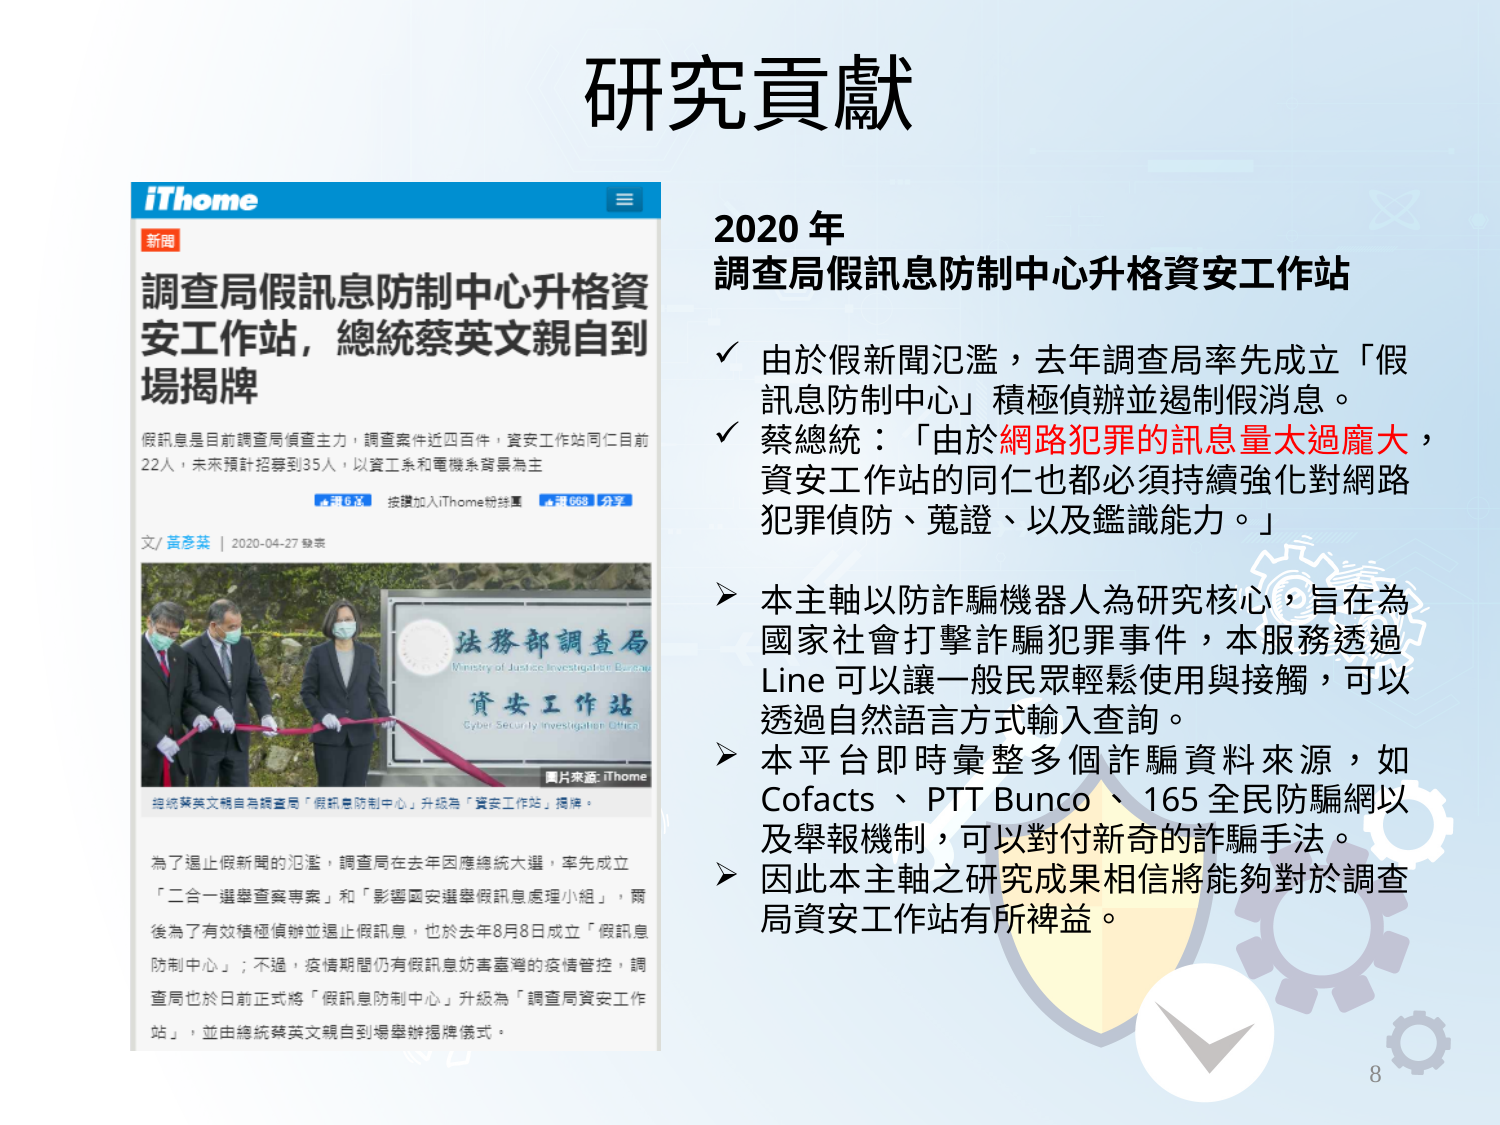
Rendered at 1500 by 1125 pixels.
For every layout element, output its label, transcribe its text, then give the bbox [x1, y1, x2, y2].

title 研究貢獻 [32, 16, 1466, 180]
picture [145, 186, 257, 210]
slide_number 8 [1059, 1042, 1397, 1103]
picture [130, 182, 661, 1051]
text_box 2020年 調查局假訊息防制中心升格資安工作站 由於假新聞氾濫，去年調查局率先成立「假訊息防制中心」積極偵辦並遏制假消息。 蔡總統：「由於網路犯罪的訊息量太過龐大，資安工作站的同仁也都必須持續強化對網路犯罪偵防、蒐證、以及鑑識能力。」 本主軸以防詐騙機器人為研究核心，旨在為國家社會打擊詐騙犯罪事件，本服務透過Line可以讓一般民眾輕鬆使用與接觸，可以透過自然語言方式輸入查詢。 本平台即時彙整多個詐騙資料來源，如 Cofacts、PTT Bunco、165全民防騙網以及舉報機制，可以對付新奇的詐騙手法。 因此本主軸之研究成果相信將能夠對於調查局資安工作站有所裨益。 [698, 197, 1425, 946]
picture [617, 194, 633, 205]
